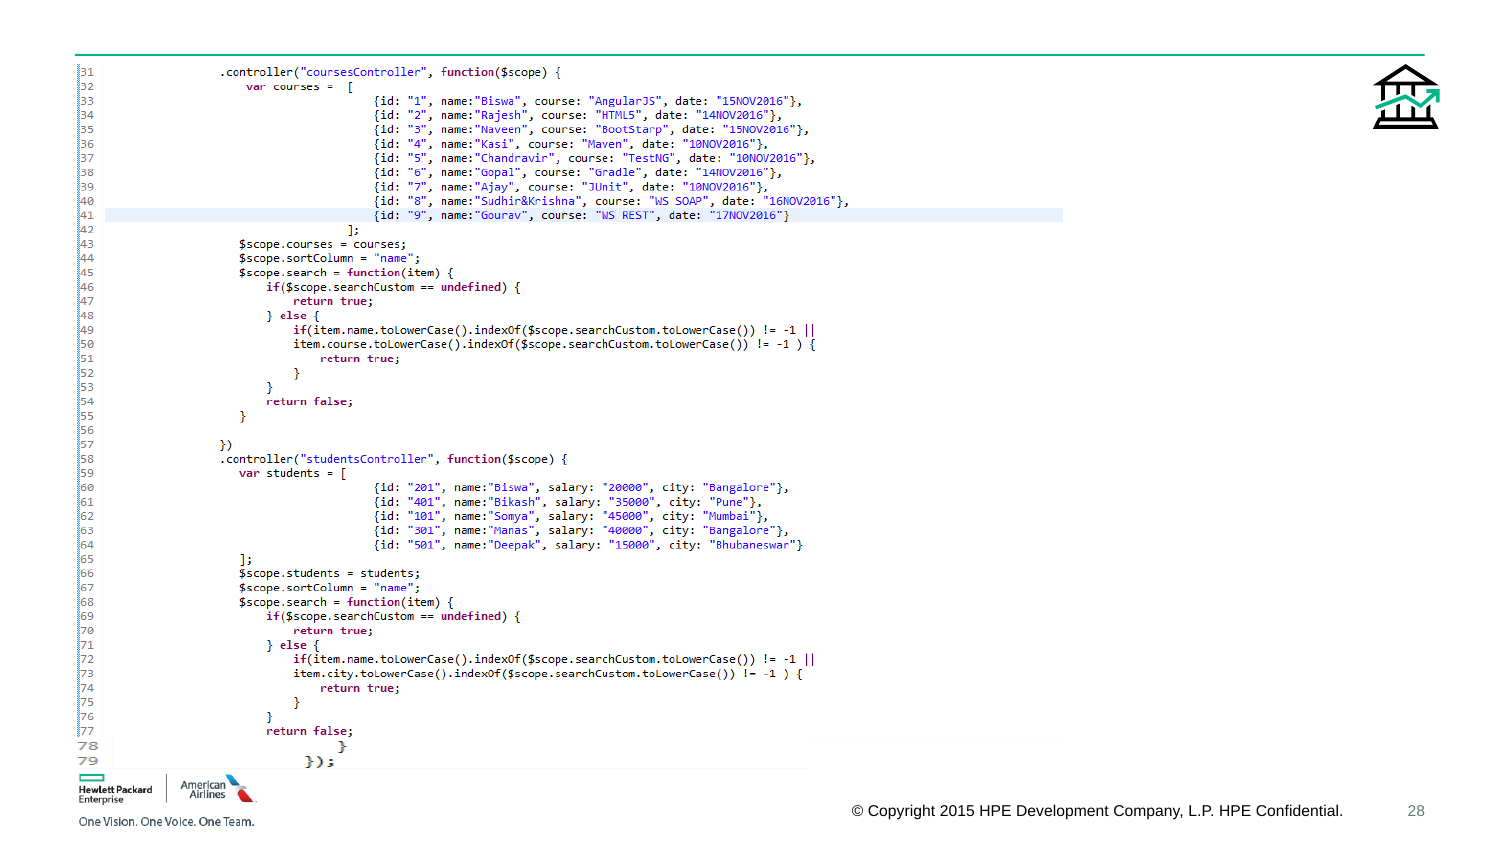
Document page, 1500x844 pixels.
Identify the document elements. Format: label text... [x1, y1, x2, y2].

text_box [1372, 64, 1440, 129]
picture [77, 64, 1063, 770]
picture [74, 773, 258, 831]
slide_number 28 [1359, 791, 1425, 820]
